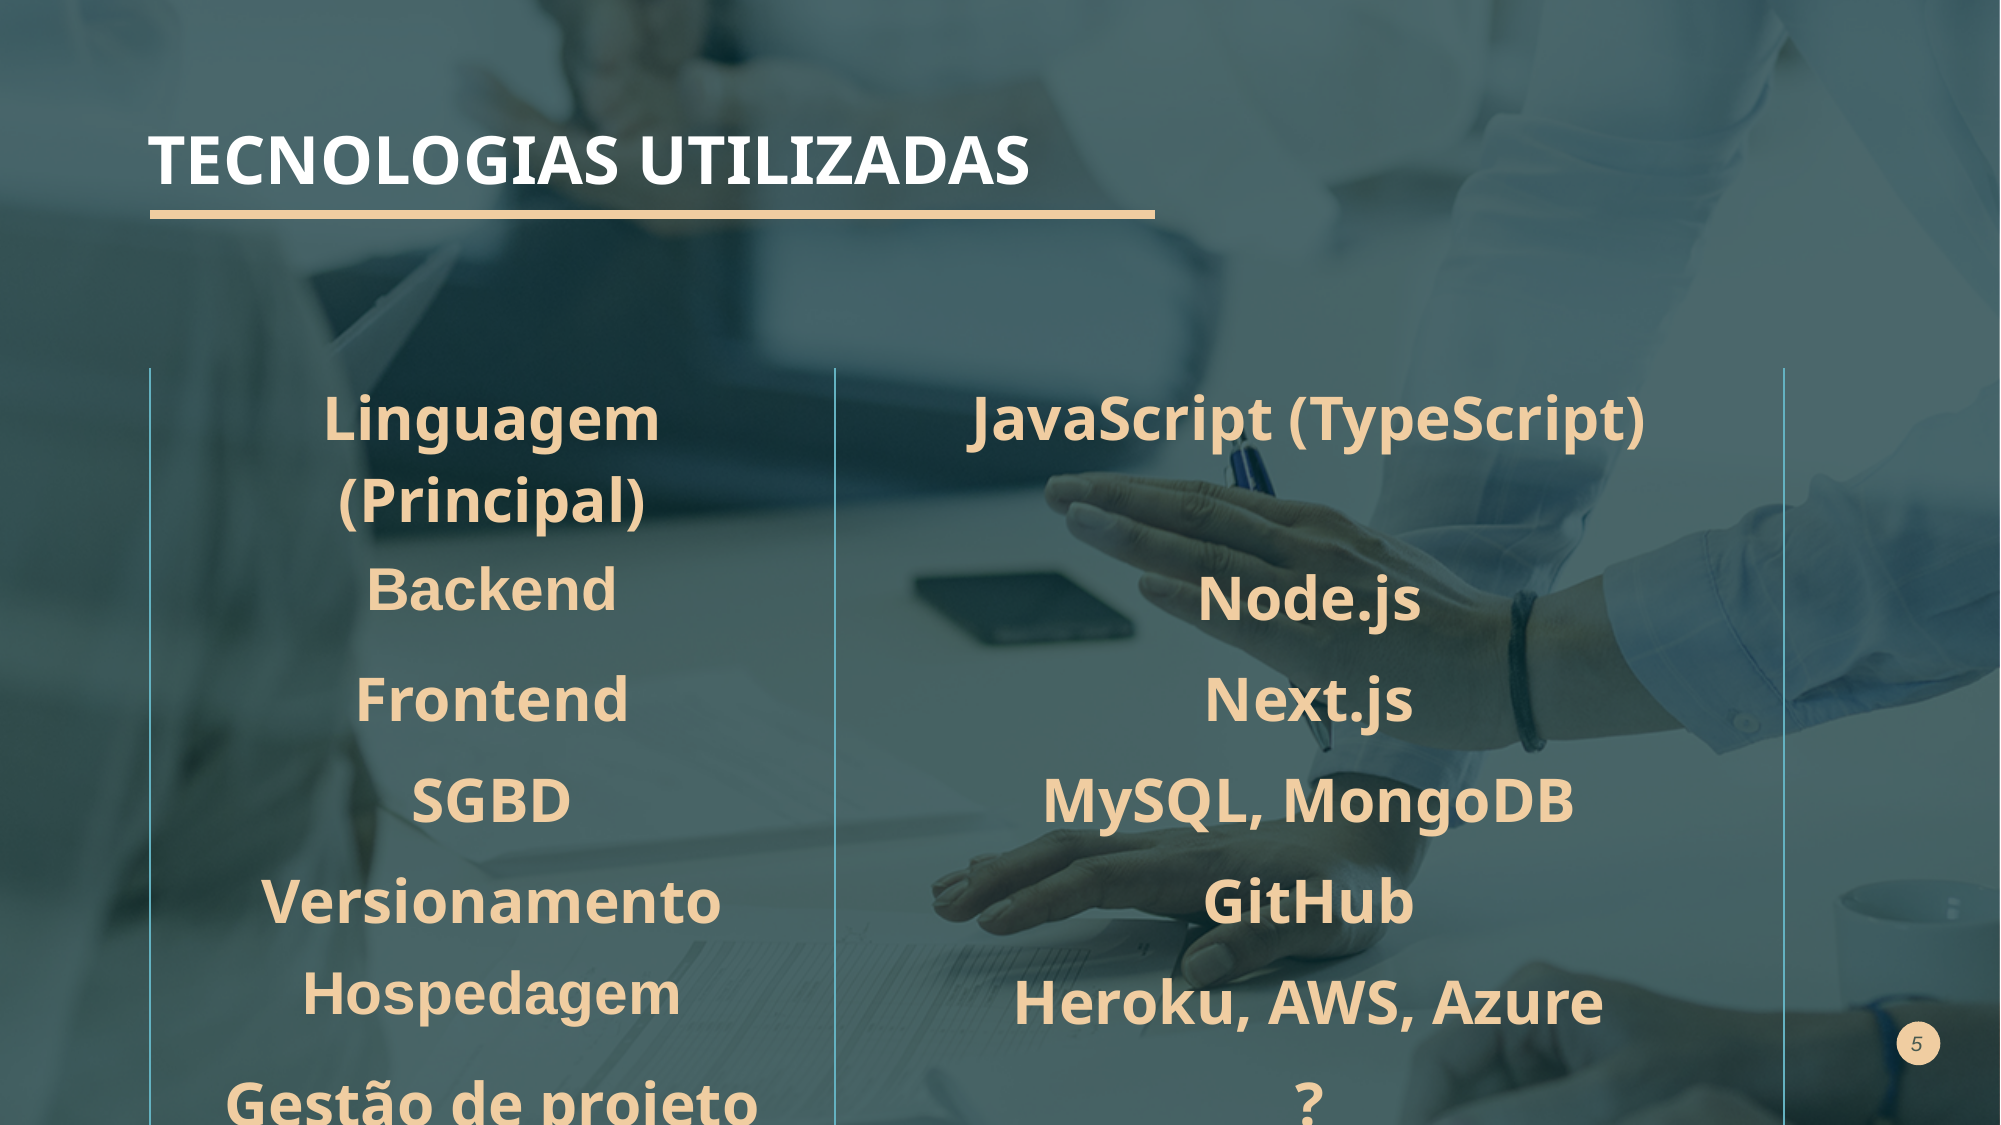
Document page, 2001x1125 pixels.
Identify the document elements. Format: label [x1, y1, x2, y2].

list [0, 0, 2000, 1125]
